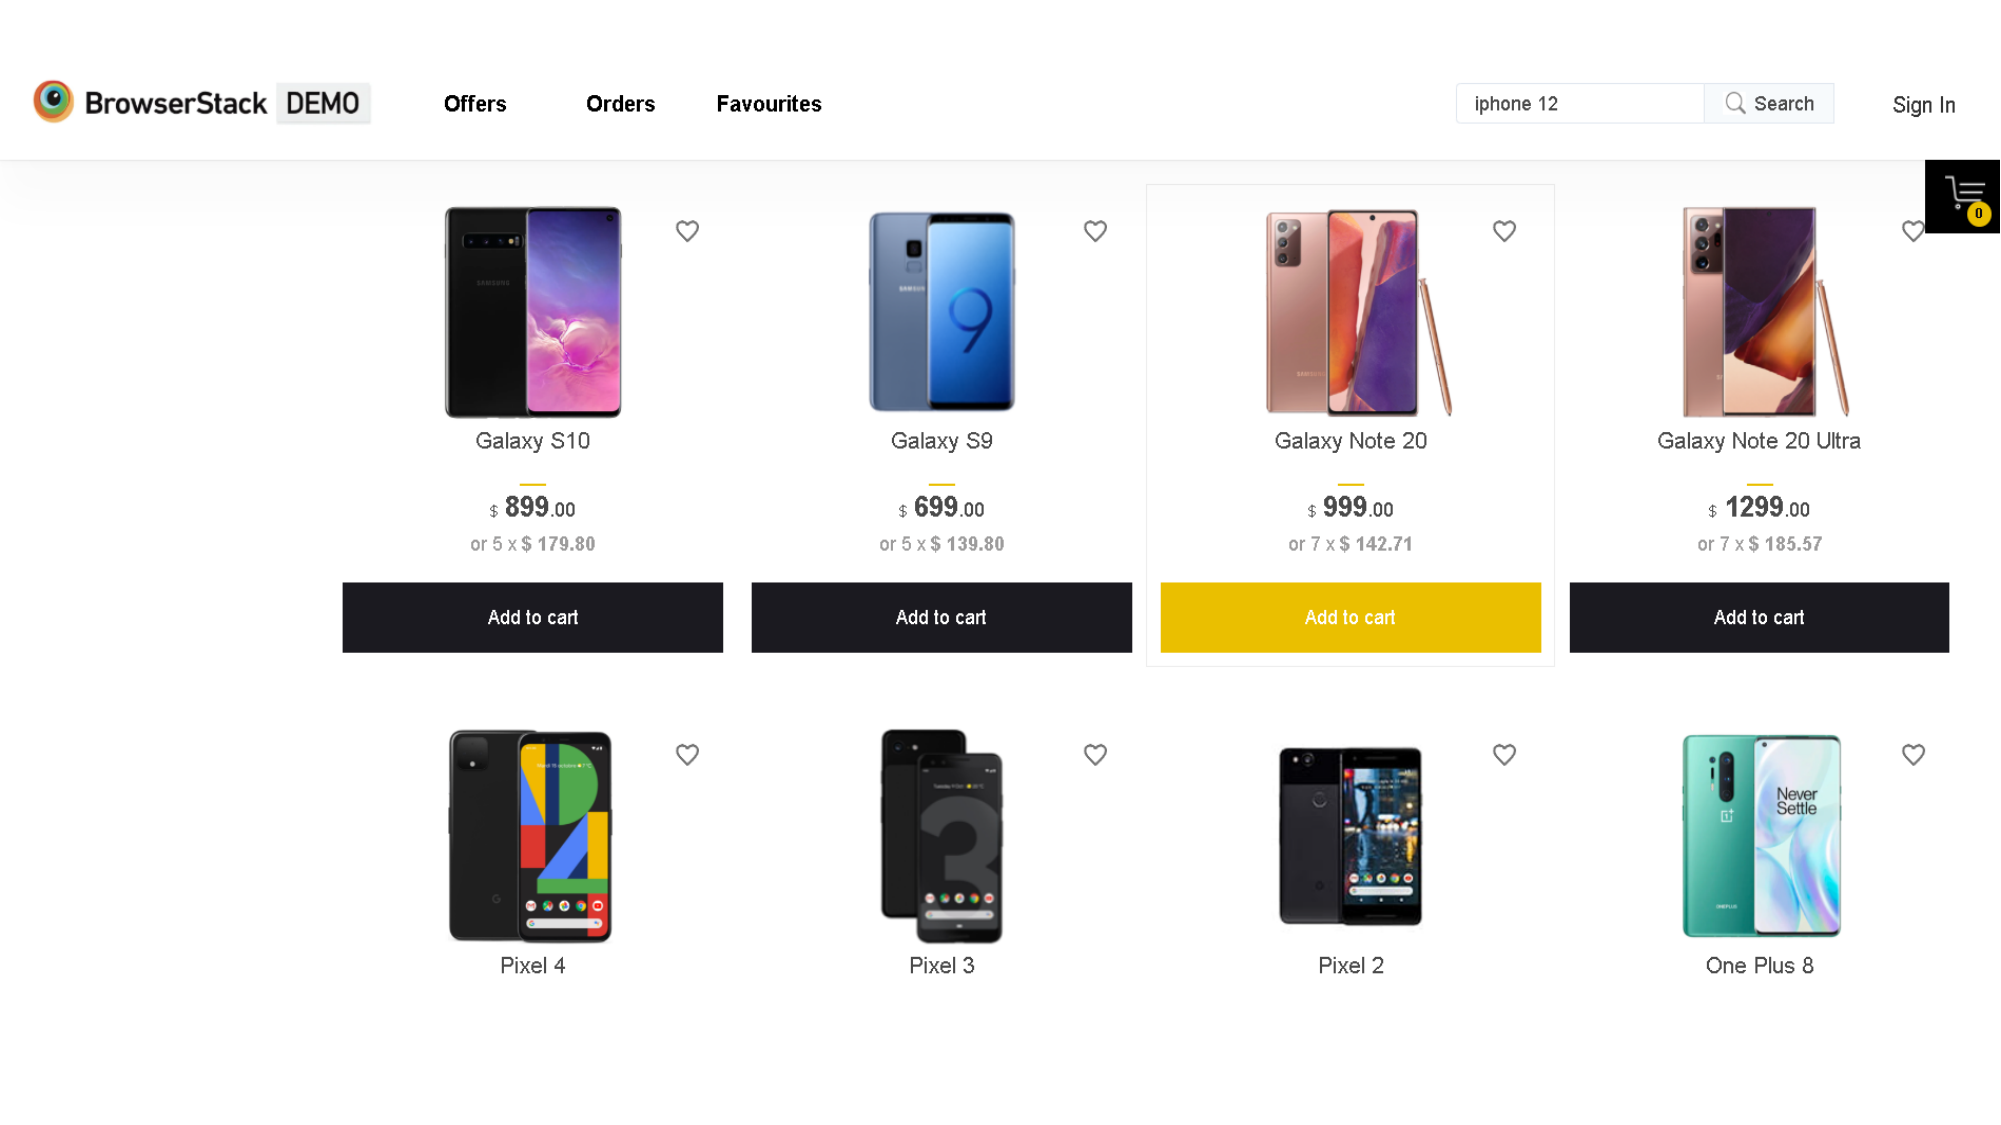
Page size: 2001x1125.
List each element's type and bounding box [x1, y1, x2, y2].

picture [0, 49, 2000, 993]
